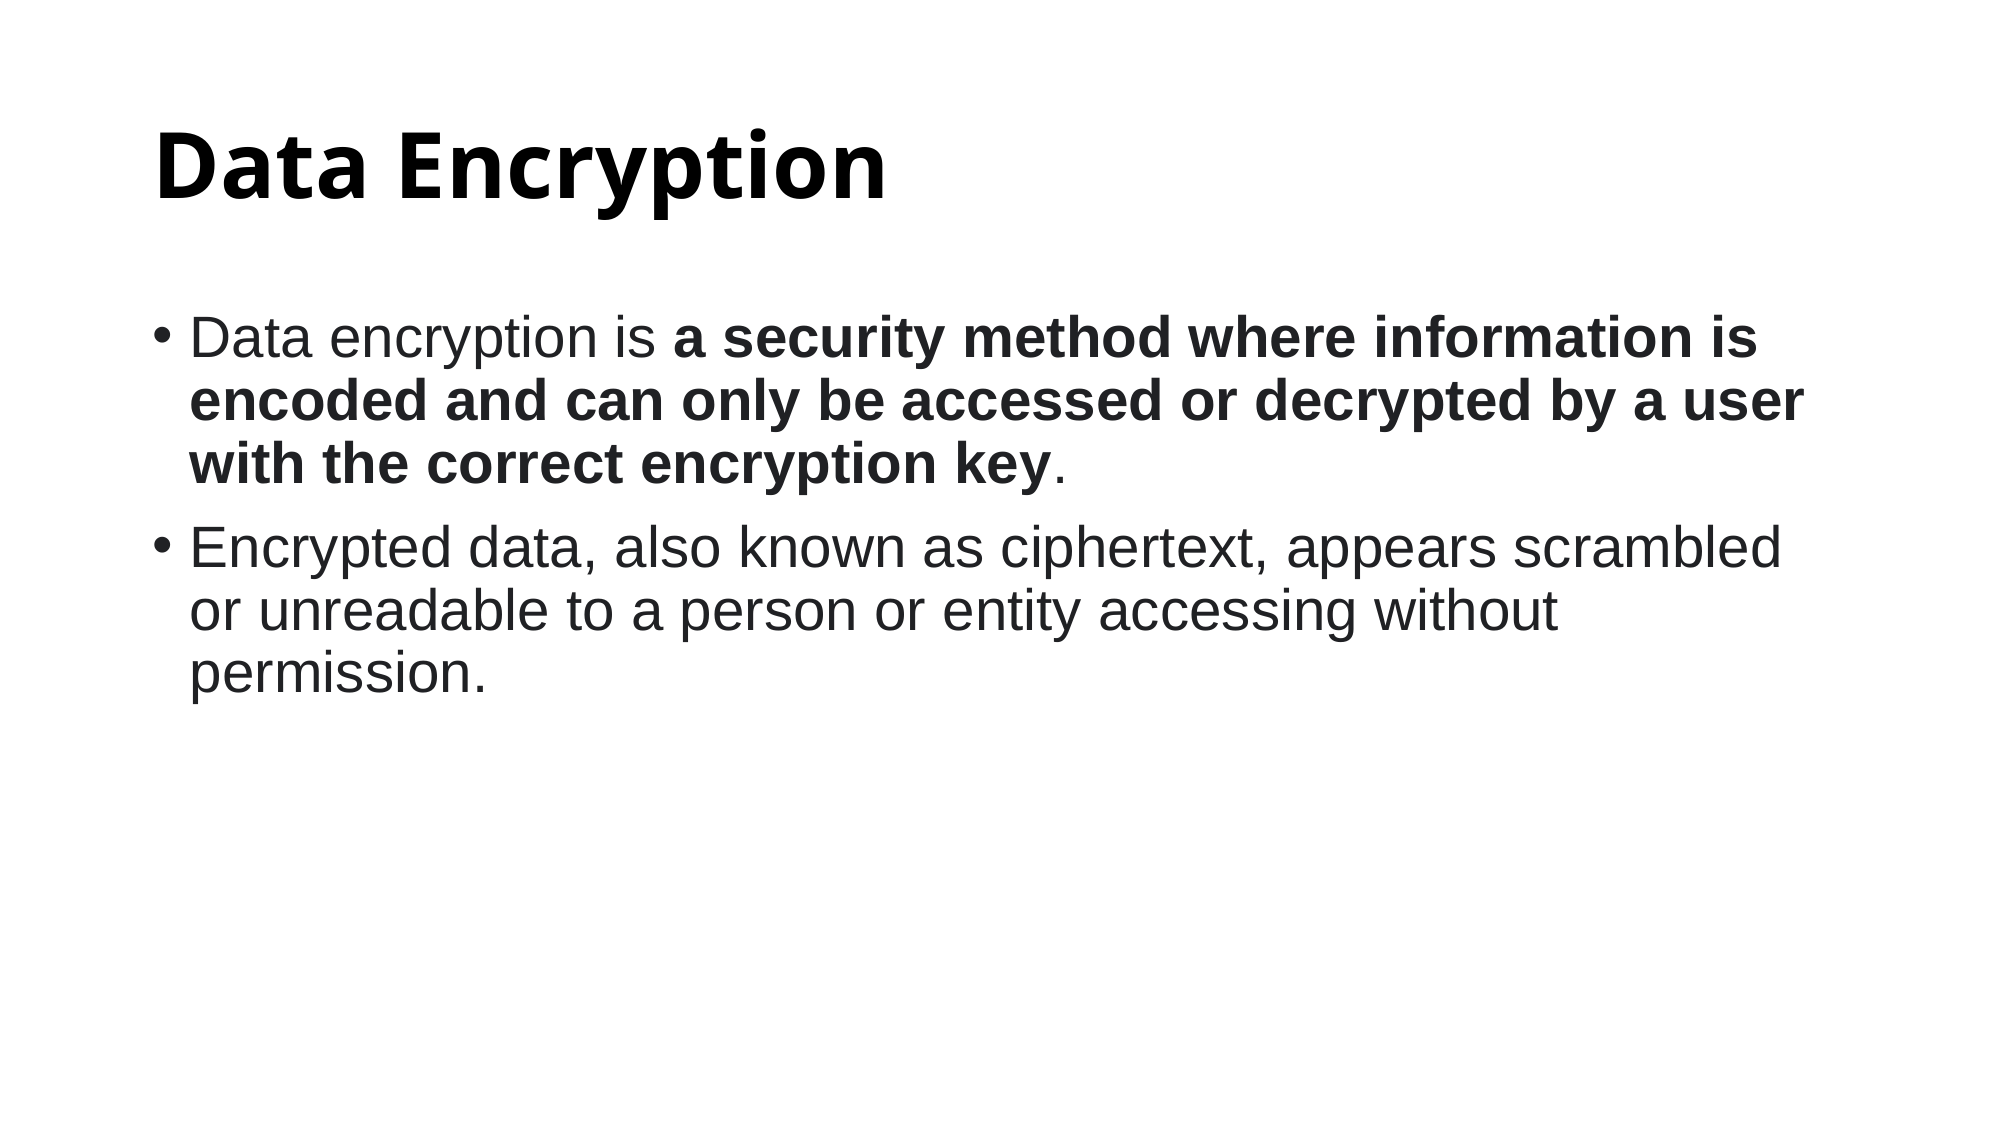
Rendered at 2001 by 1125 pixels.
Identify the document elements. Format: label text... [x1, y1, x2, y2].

list Data encryption is a security method where information is encoded and can only be accessed or decrypted by a user with the correct encryption key. Encrypted data, also known as ciphertext, appears scrambled or unreadable to a person or entity accessing without permission. [137, 299, 1863, 1014]
title Data Encryption [137, 59, 1863, 278]
